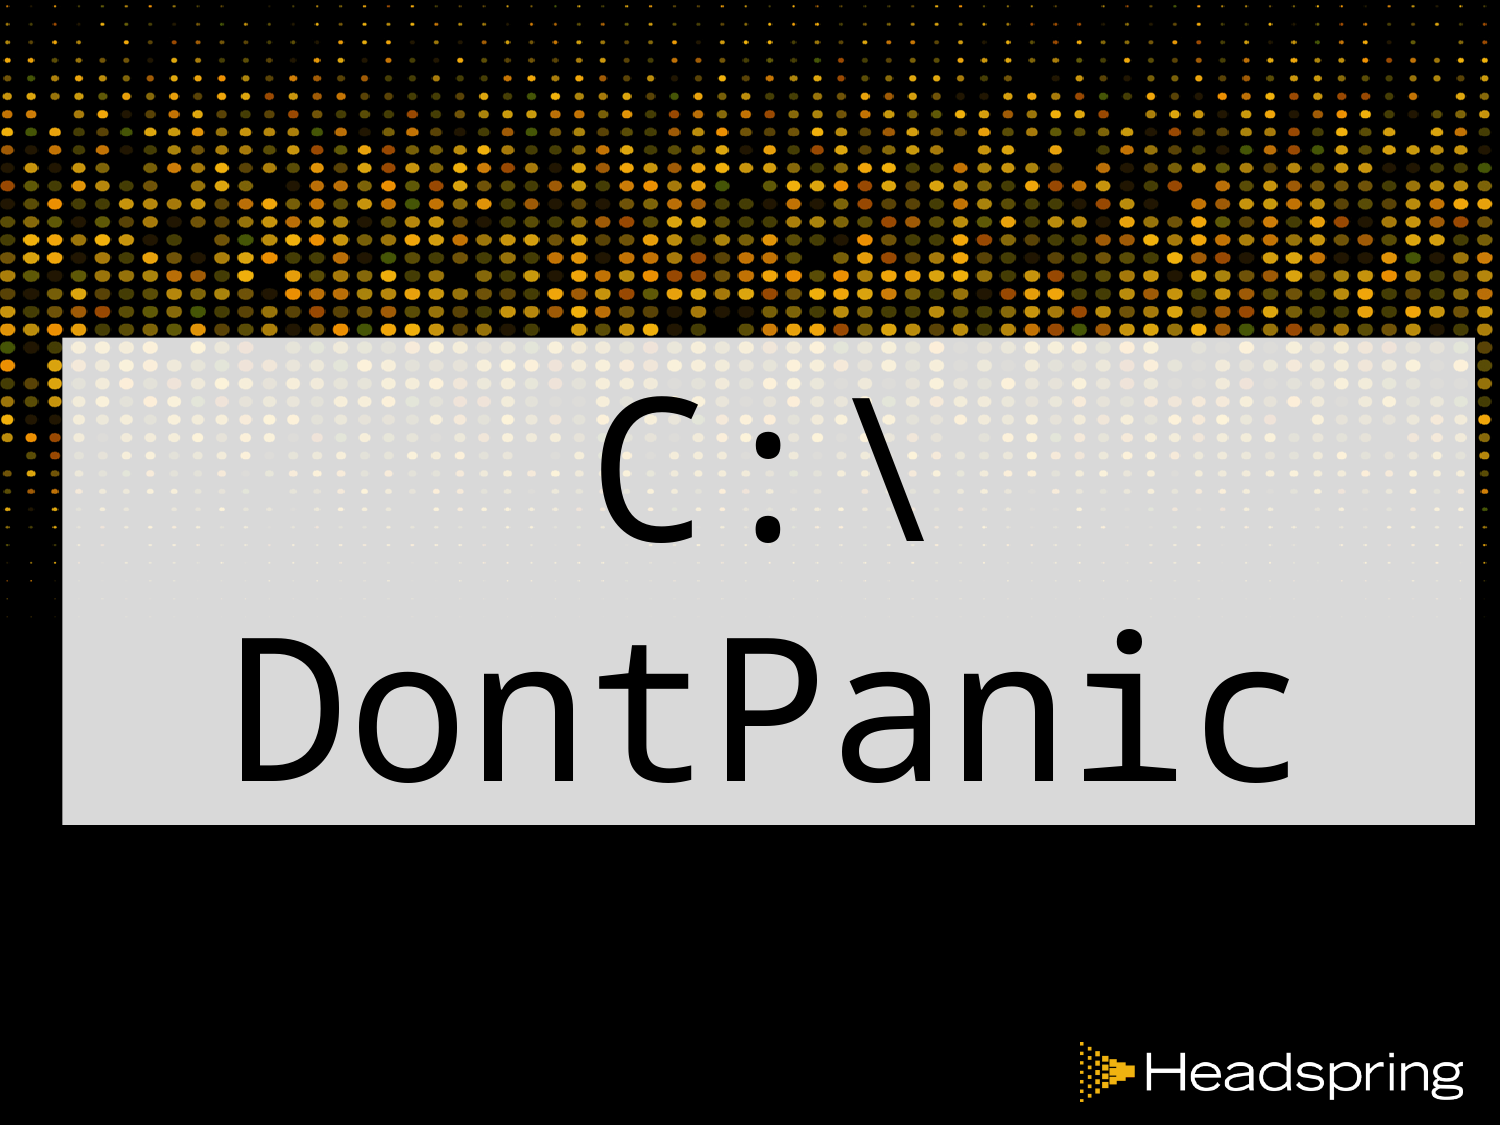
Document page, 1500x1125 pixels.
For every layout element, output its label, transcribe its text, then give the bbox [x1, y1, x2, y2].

list C:\DontPanic [62, 337, 1475, 825]
picture [0, 0, 1500, 1125]
